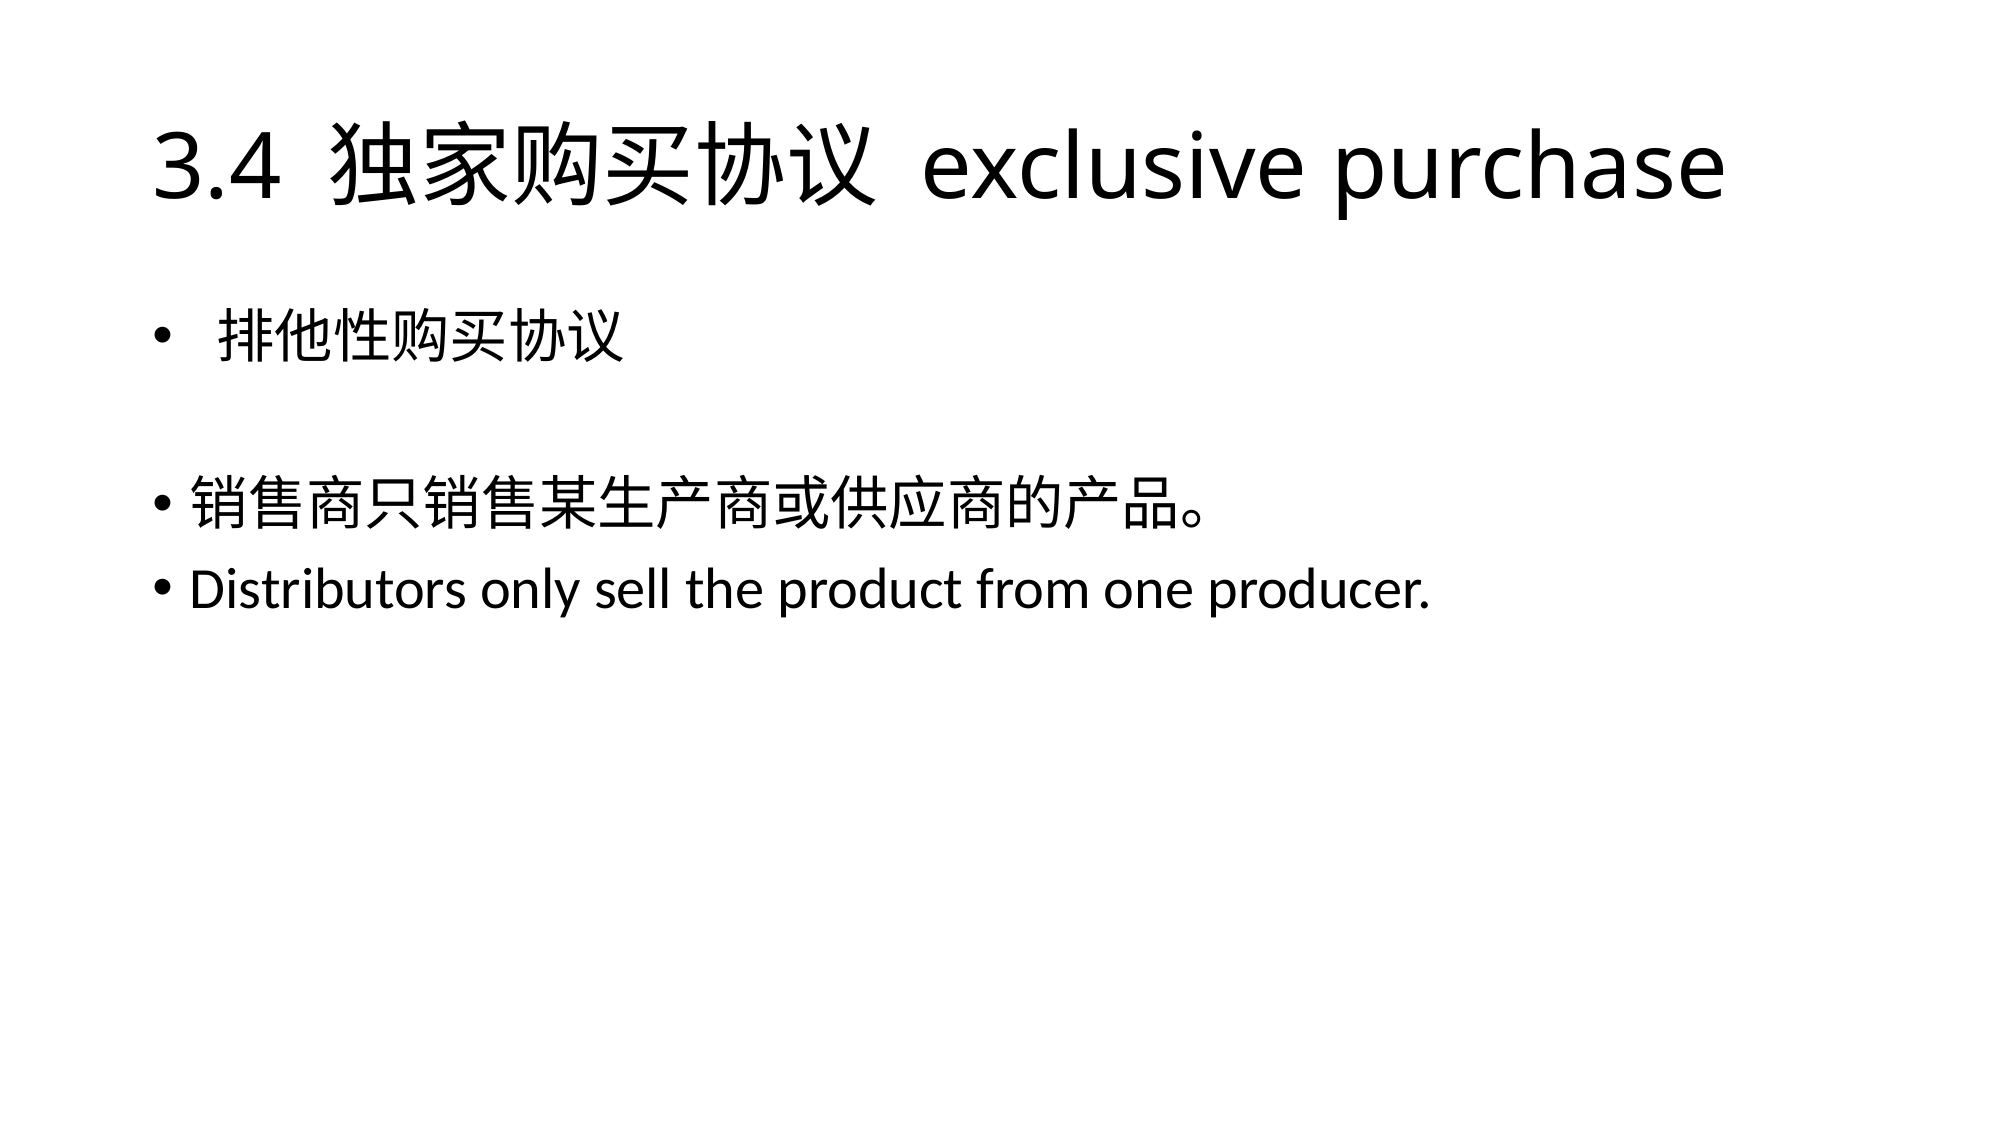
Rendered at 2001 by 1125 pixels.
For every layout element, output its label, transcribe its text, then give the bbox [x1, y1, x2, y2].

title 3.4 独家购买协议 exclusive purchase [137, 59, 1863, 278]
list 排他性购买协议 销售商只销售某生产商或供应商的产品。 Distributors only sell the product from one producer. [137, 299, 1863, 1014]
